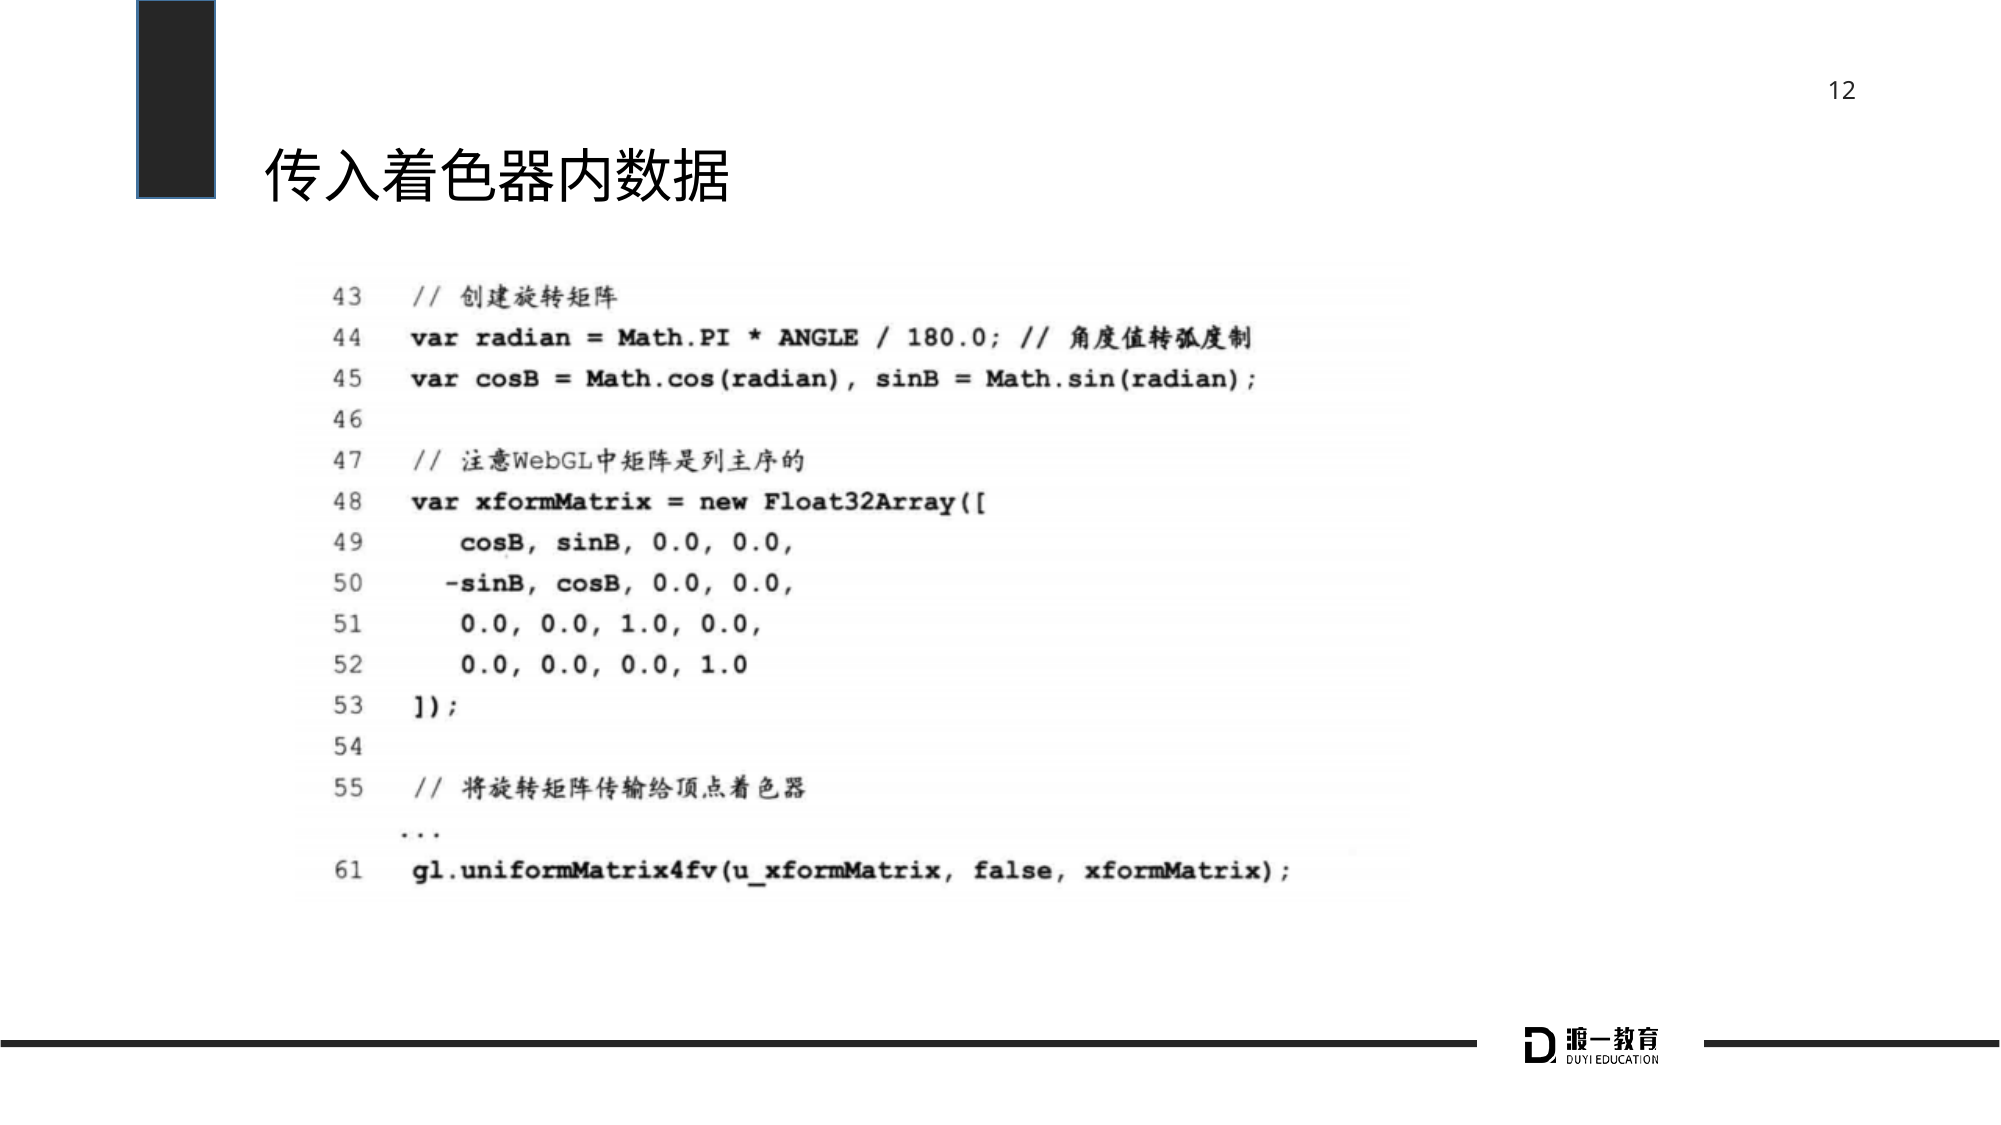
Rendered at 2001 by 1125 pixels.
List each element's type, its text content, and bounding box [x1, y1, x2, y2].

picture [1502, 1008, 1679, 1081]
picture [295, 262, 1410, 903]
title 传入着色器内数据 [249, 93, 1750, 218]
